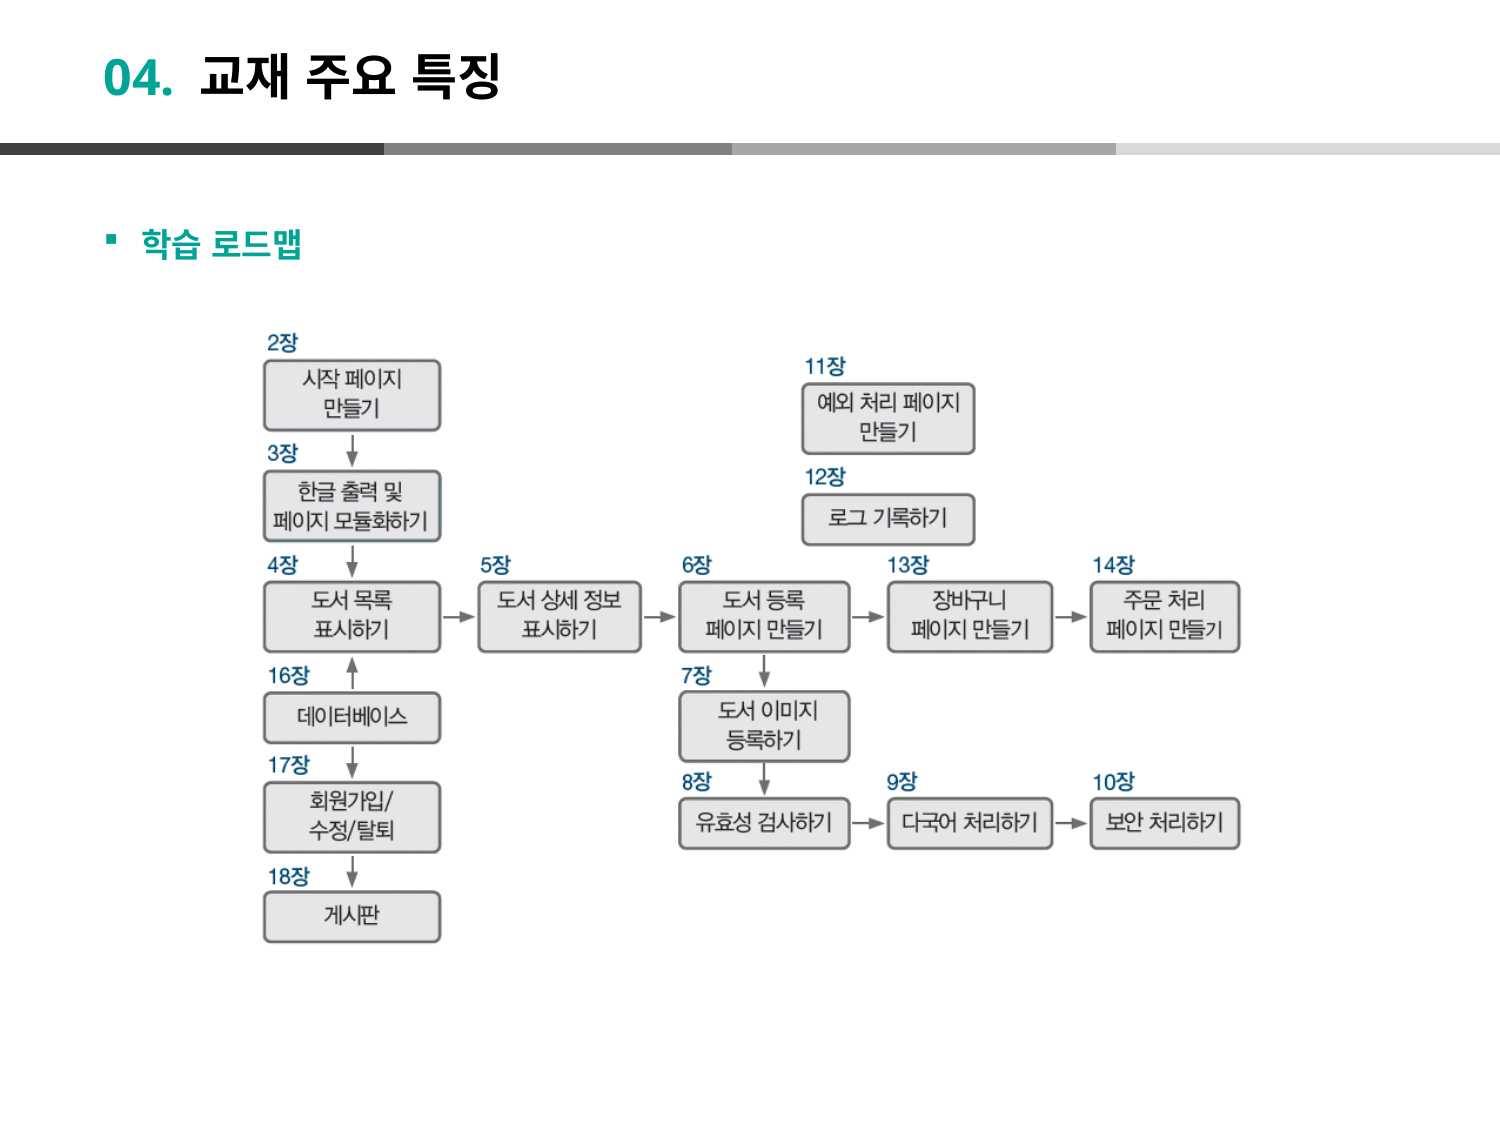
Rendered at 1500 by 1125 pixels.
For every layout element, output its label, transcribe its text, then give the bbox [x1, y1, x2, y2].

picture [247, 314, 1253, 949]
list 학습 로드맵 [88, 196, 1436, 1083]
title 04. 교재 주요 특징 [88, 30, 1211, 121]
